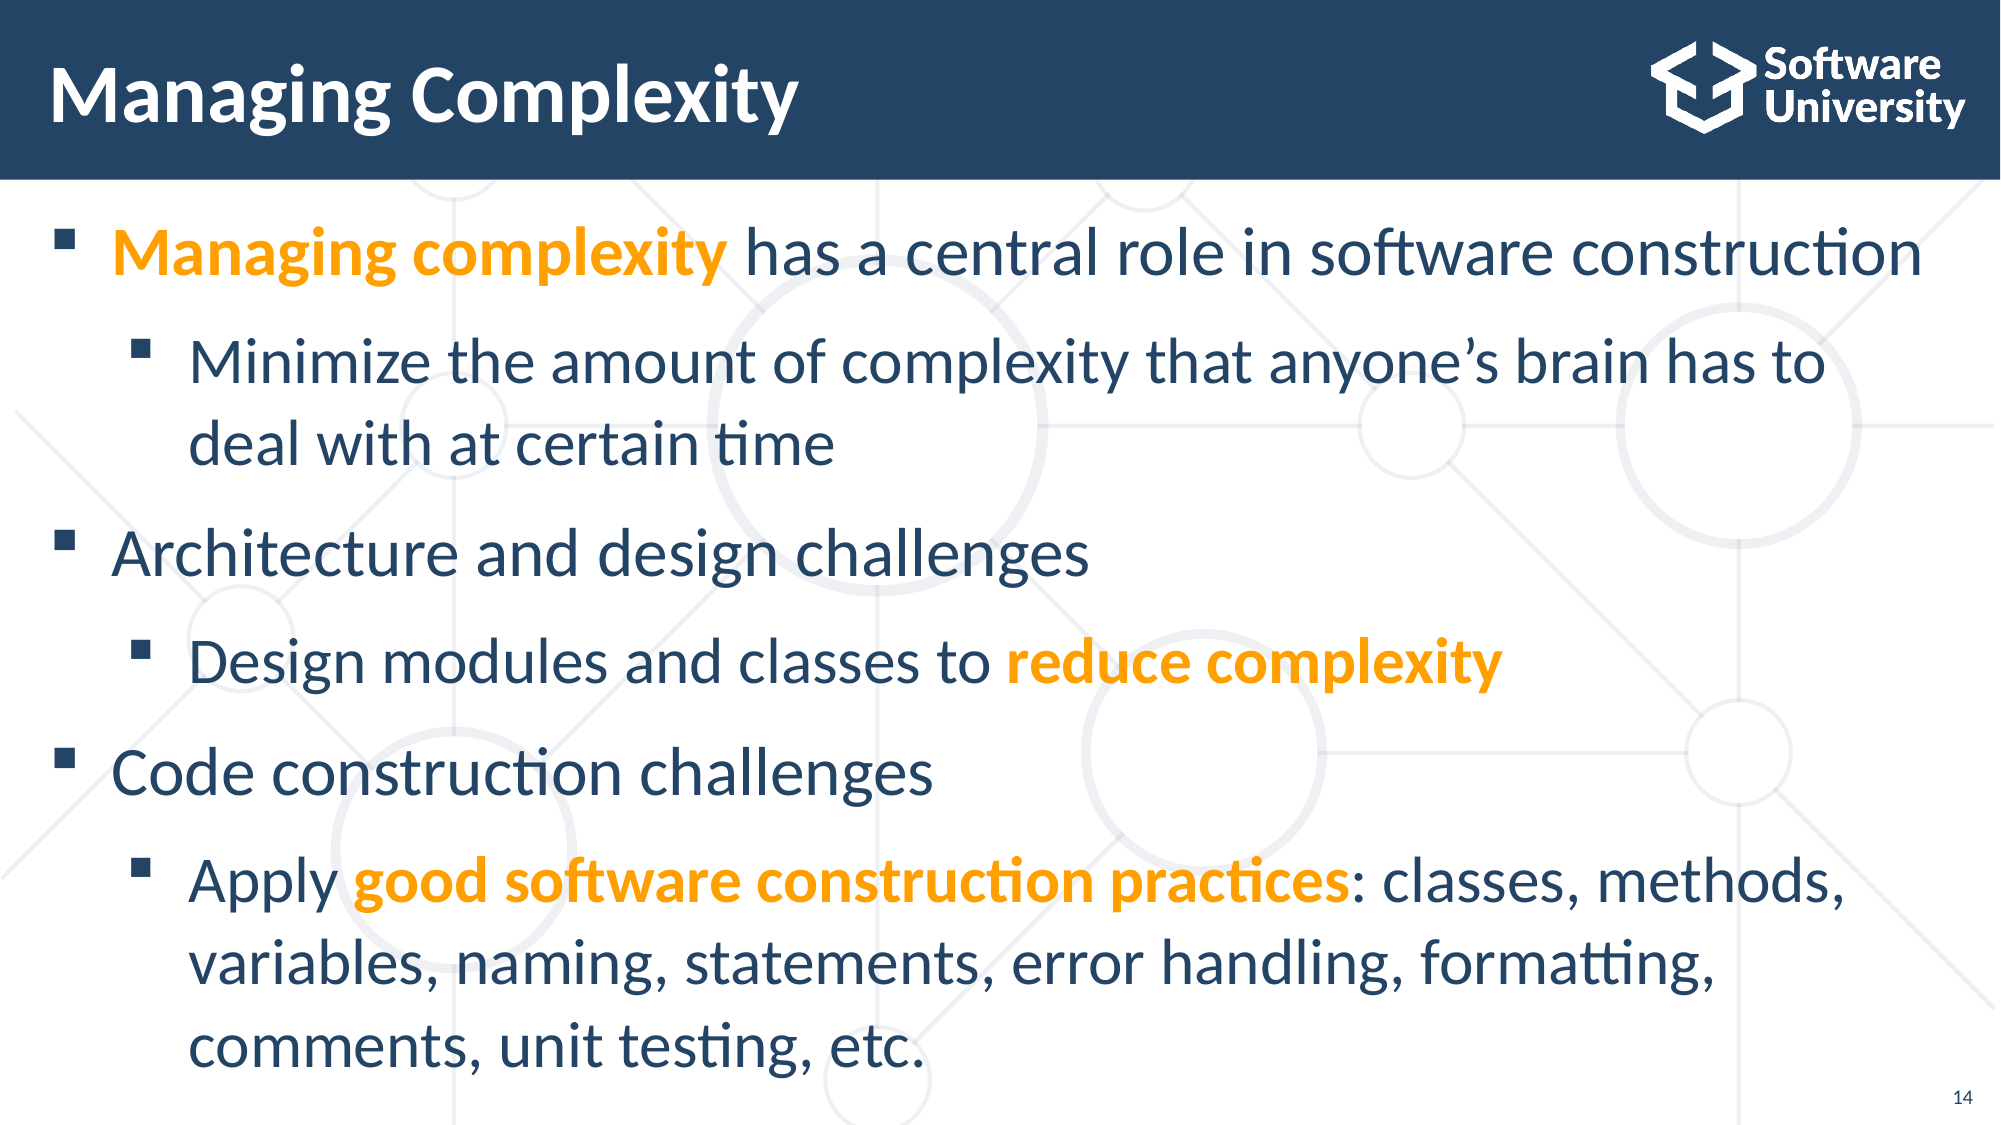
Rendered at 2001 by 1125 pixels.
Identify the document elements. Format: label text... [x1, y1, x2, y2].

picture [1651, 41, 1966, 134]
slide_number 14 [1927, 1067, 1989, 1117]
list Managing complexity has a central role in software construction Minimize the amount of complexity that anyone’s brain has to deal with at certain time Architecture and design challenges Design modules and classes to reduce complexity Code construction challenges Apply good software construction practices: classes, methods, variables, naming, statements, error handling, formatting, comments, unit testing, etc. [31, 196, 1970, 1104]
title Managing Complexity [31, 16, 1625, 162]
